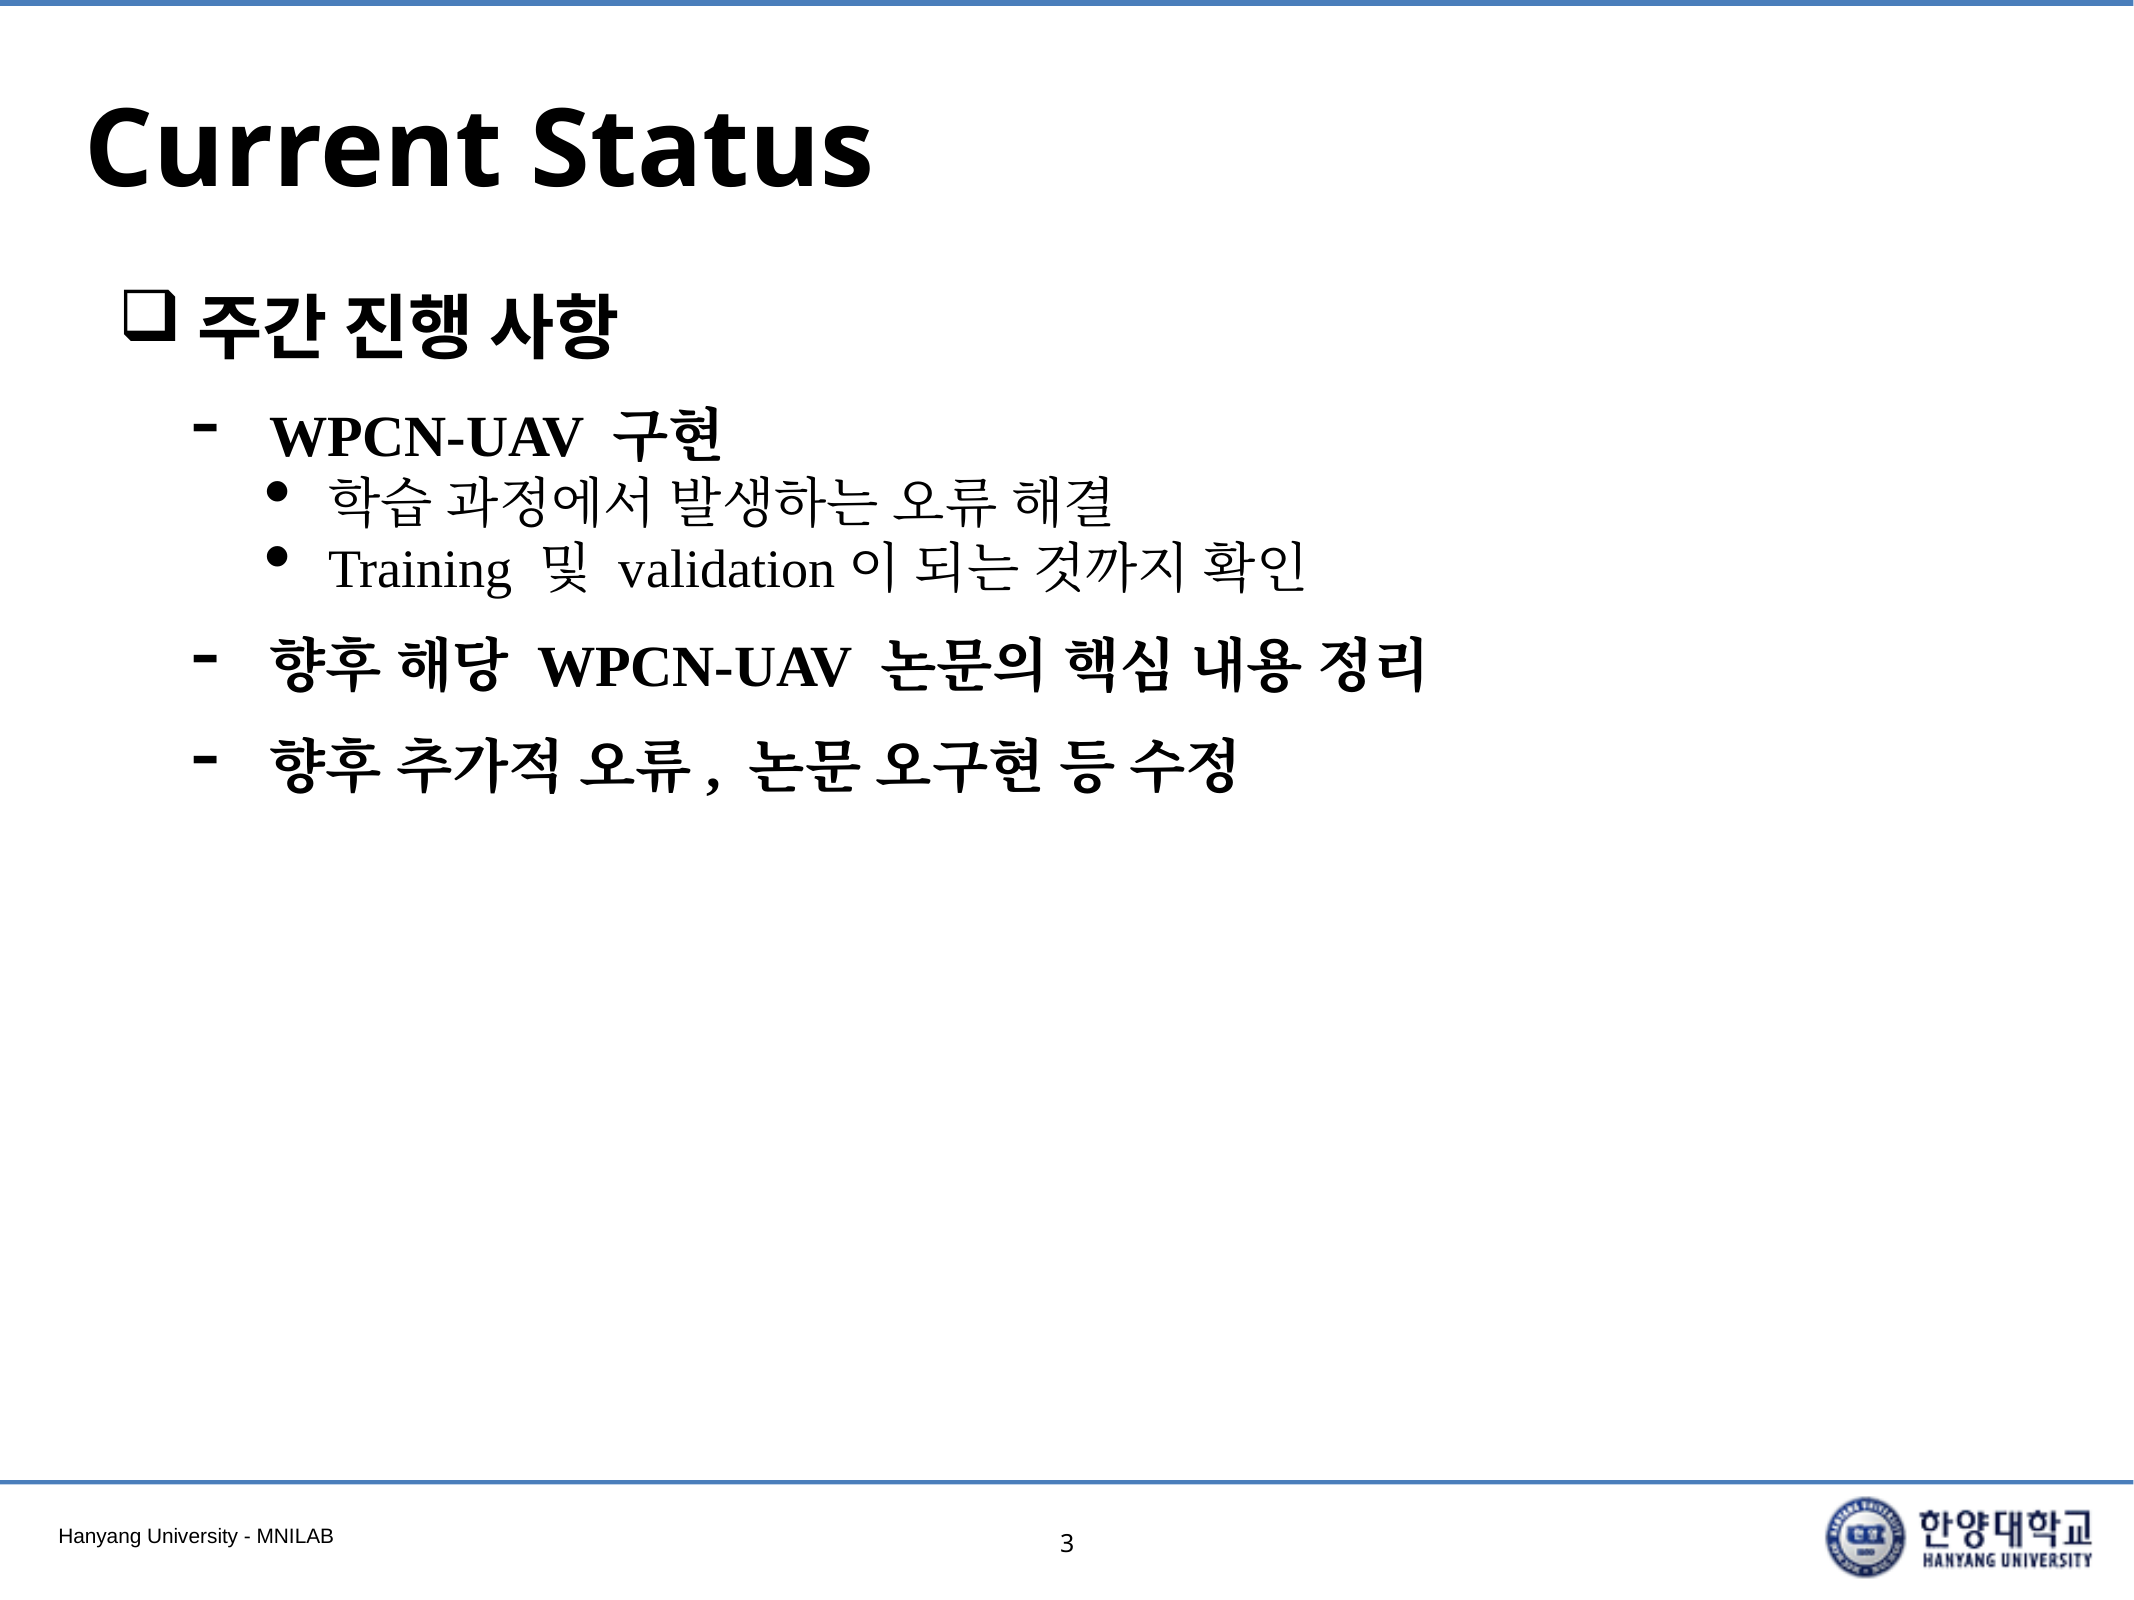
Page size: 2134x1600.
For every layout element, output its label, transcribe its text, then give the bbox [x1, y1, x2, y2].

title Current Status [75, 41, 2058, 245]
list 주간 진행 사항 WPCN-UAV 구현 학습 과정에서 발생하는 오류 해결 Training 및 validation이 되는 것까지 확인 향후 해당 WPCN-UAV 논문의 핵심 내용 정리 향후 추가적 오류, 논문 오구현 등 수정 [109, 256, 2113, 1322]
slide_number 3 [1037, 1518, 1098, 1567]
picture [1797, 1495, 2128, 1581]
